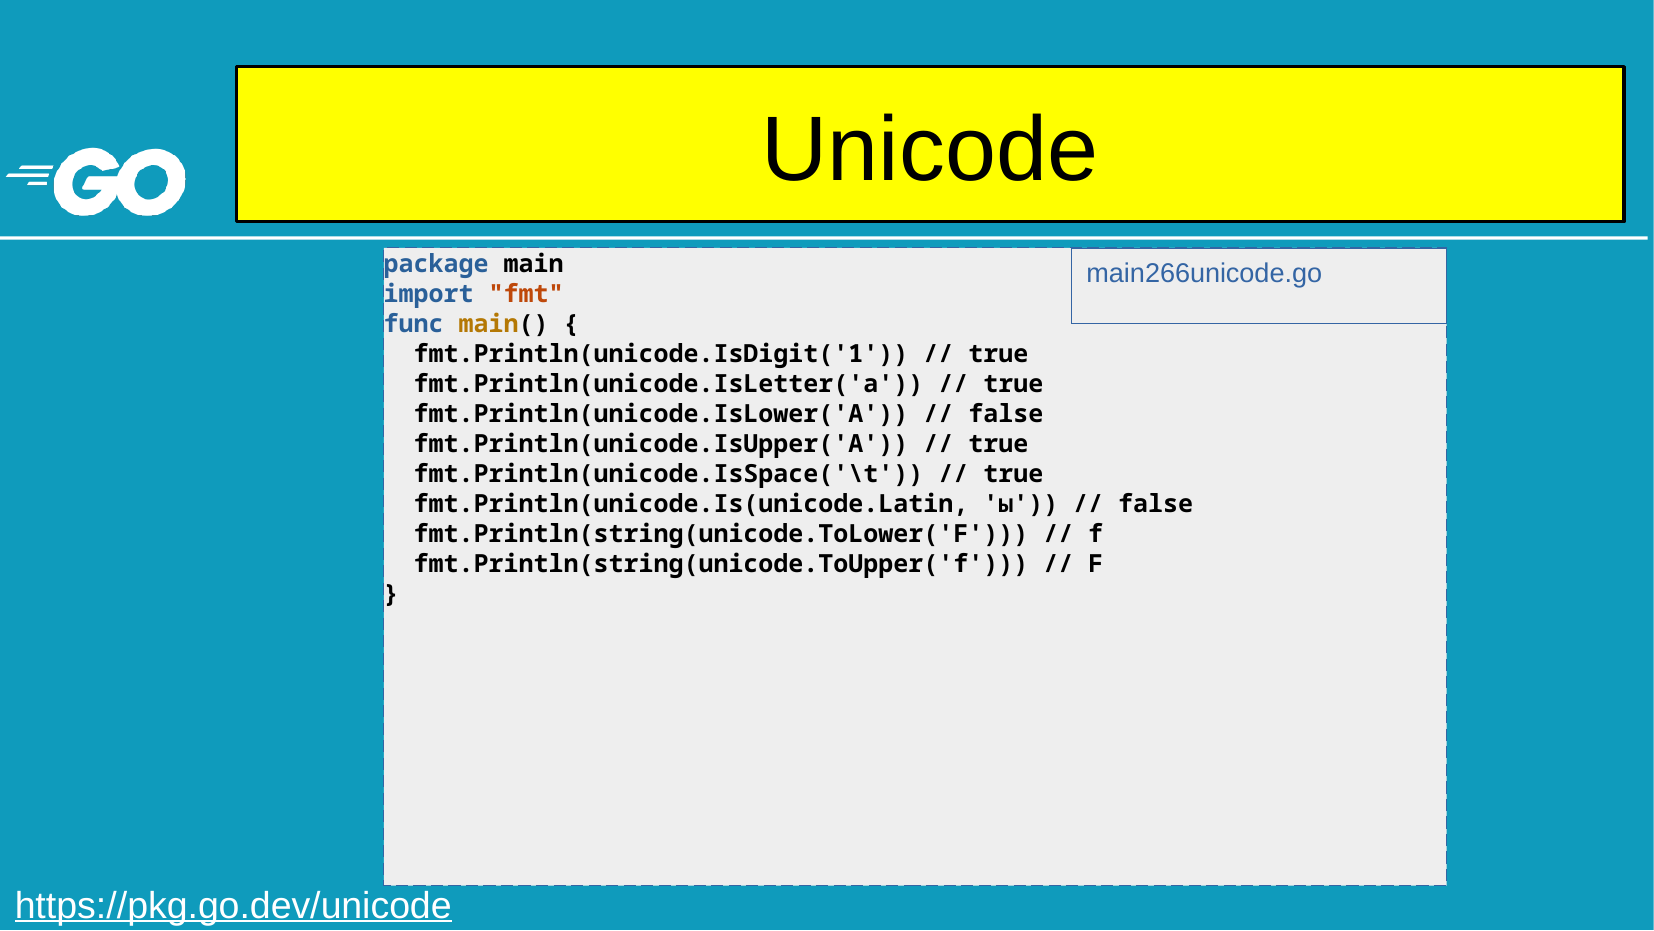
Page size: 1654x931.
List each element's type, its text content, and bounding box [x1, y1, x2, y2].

title Unicode [235, 65, 1626, 223]
text_box https://pkg.go.dev/unicode [0, 873, 467, 931]
picture [54, 148, 185, 215]
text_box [383, 247, 1447, 886]
